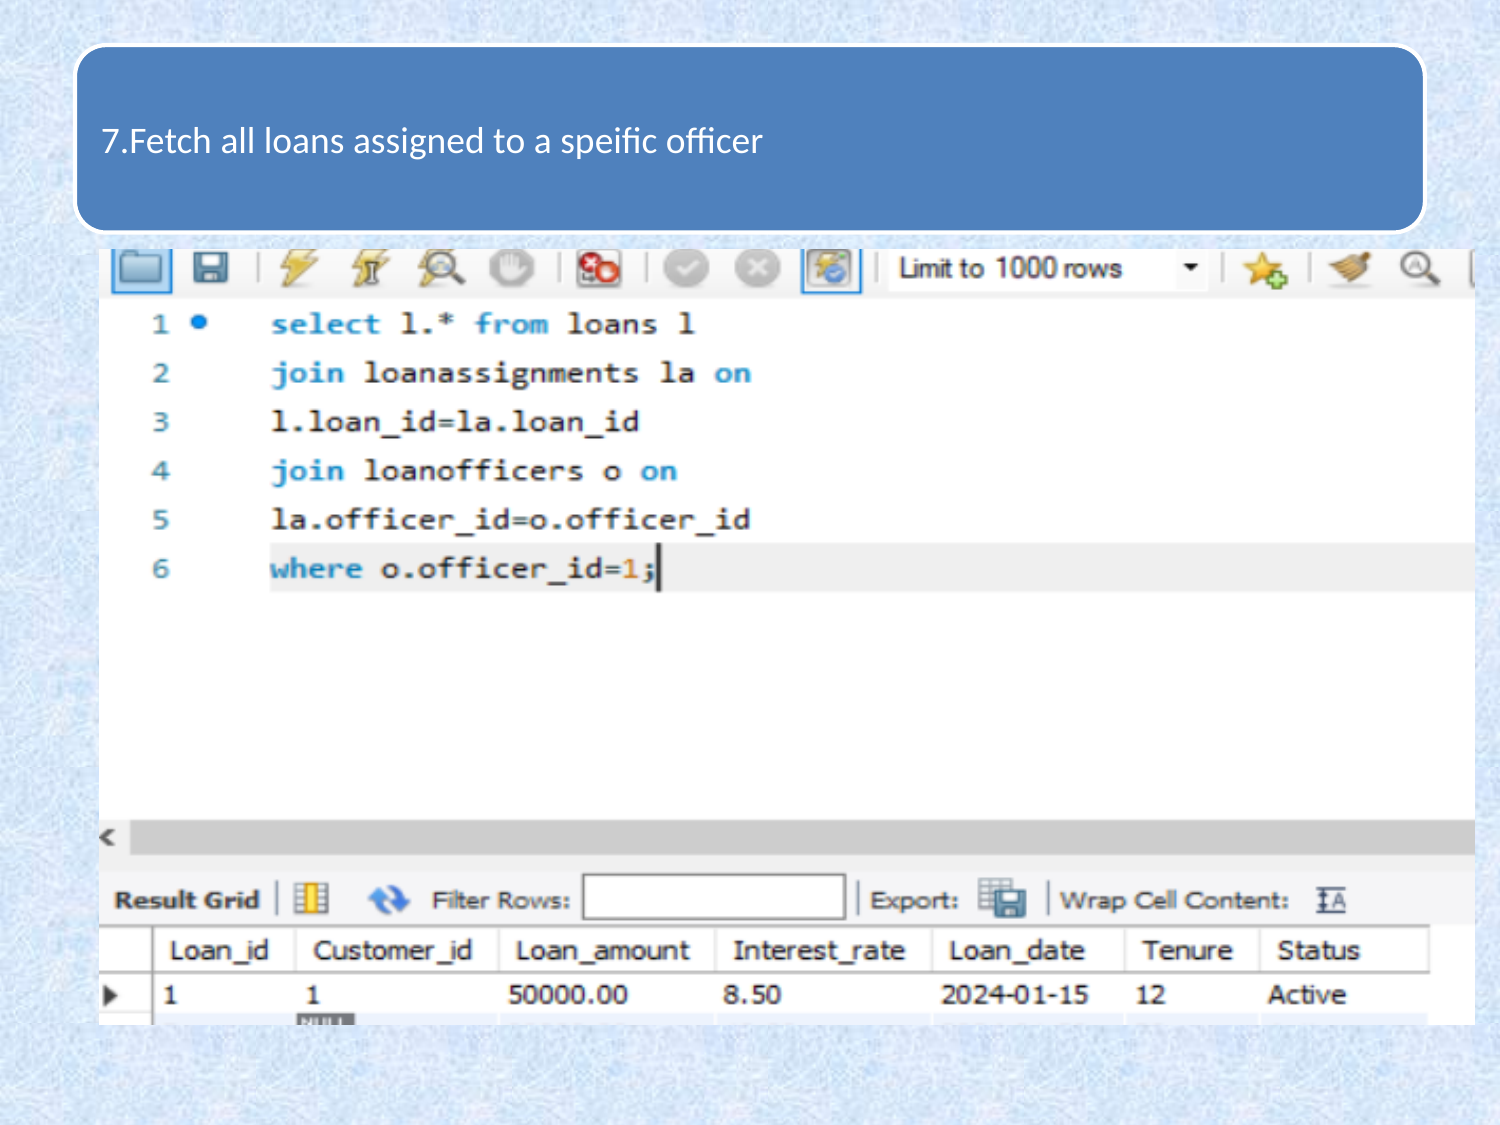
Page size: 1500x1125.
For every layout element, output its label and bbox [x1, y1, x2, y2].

picture [0, 0, 1500, 1125]
list [99, 249, 1476, 1026]
text_box [74, 44, 1426, 233]
